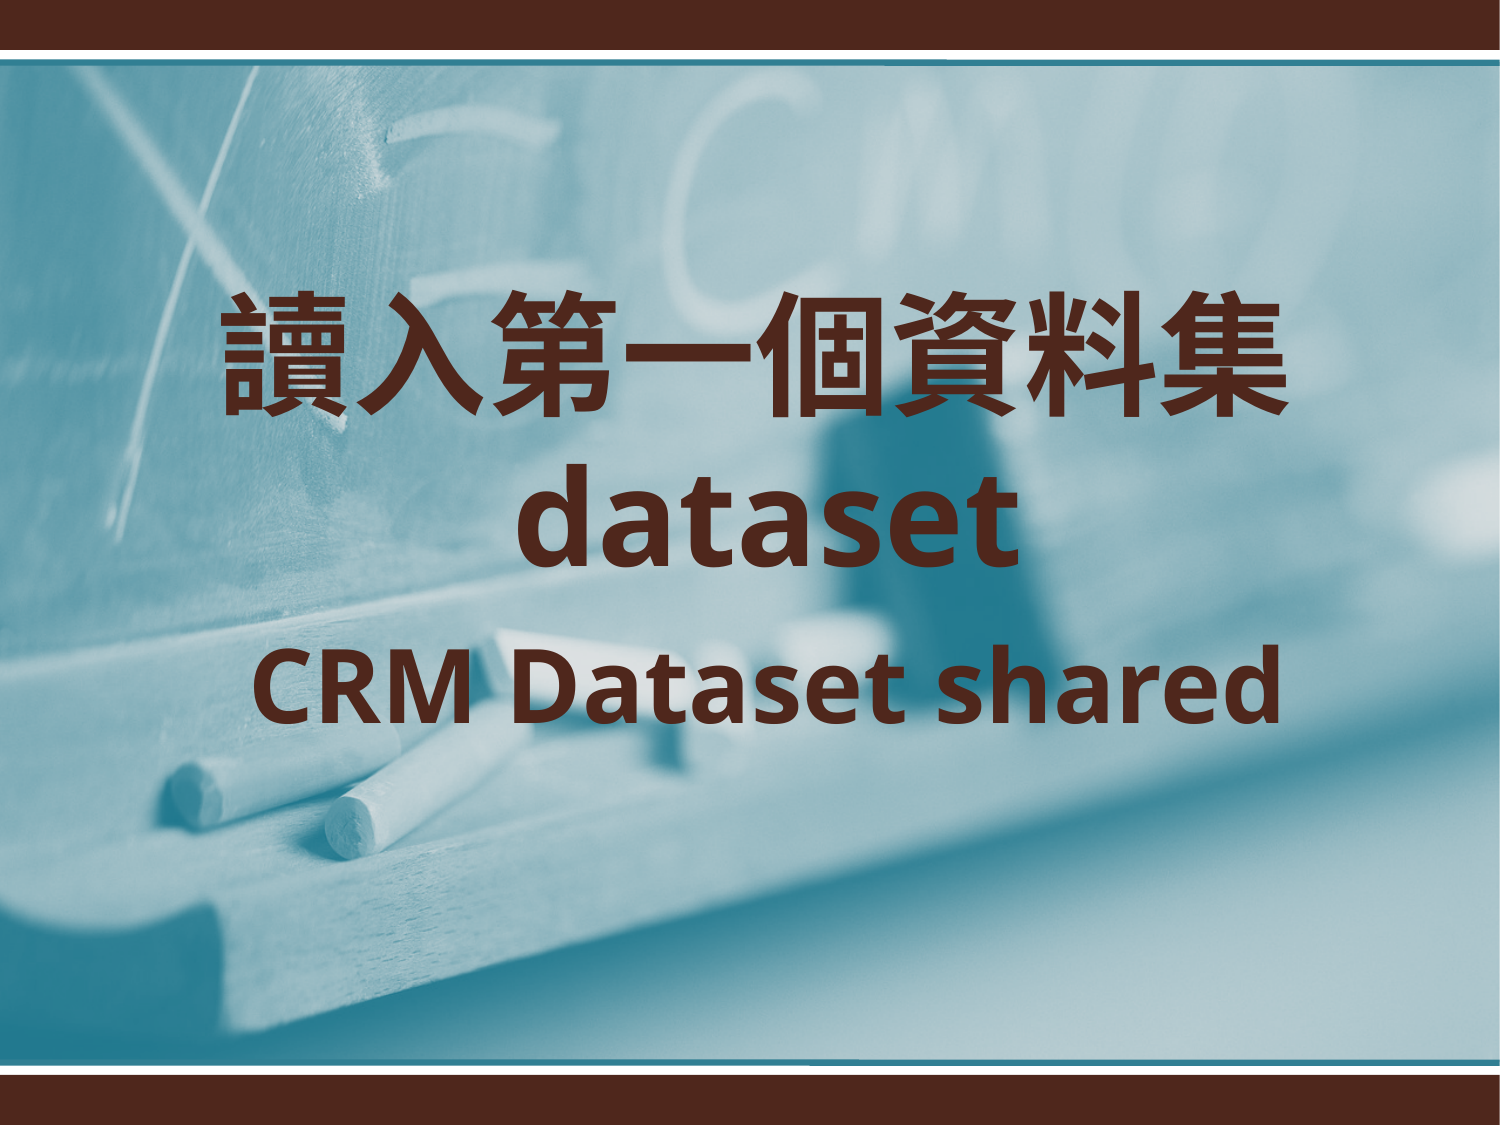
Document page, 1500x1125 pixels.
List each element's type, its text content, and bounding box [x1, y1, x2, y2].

subtitle 讀入第一個資料集dataset CRM Dataset shared [100, 257, 1436, 752]
